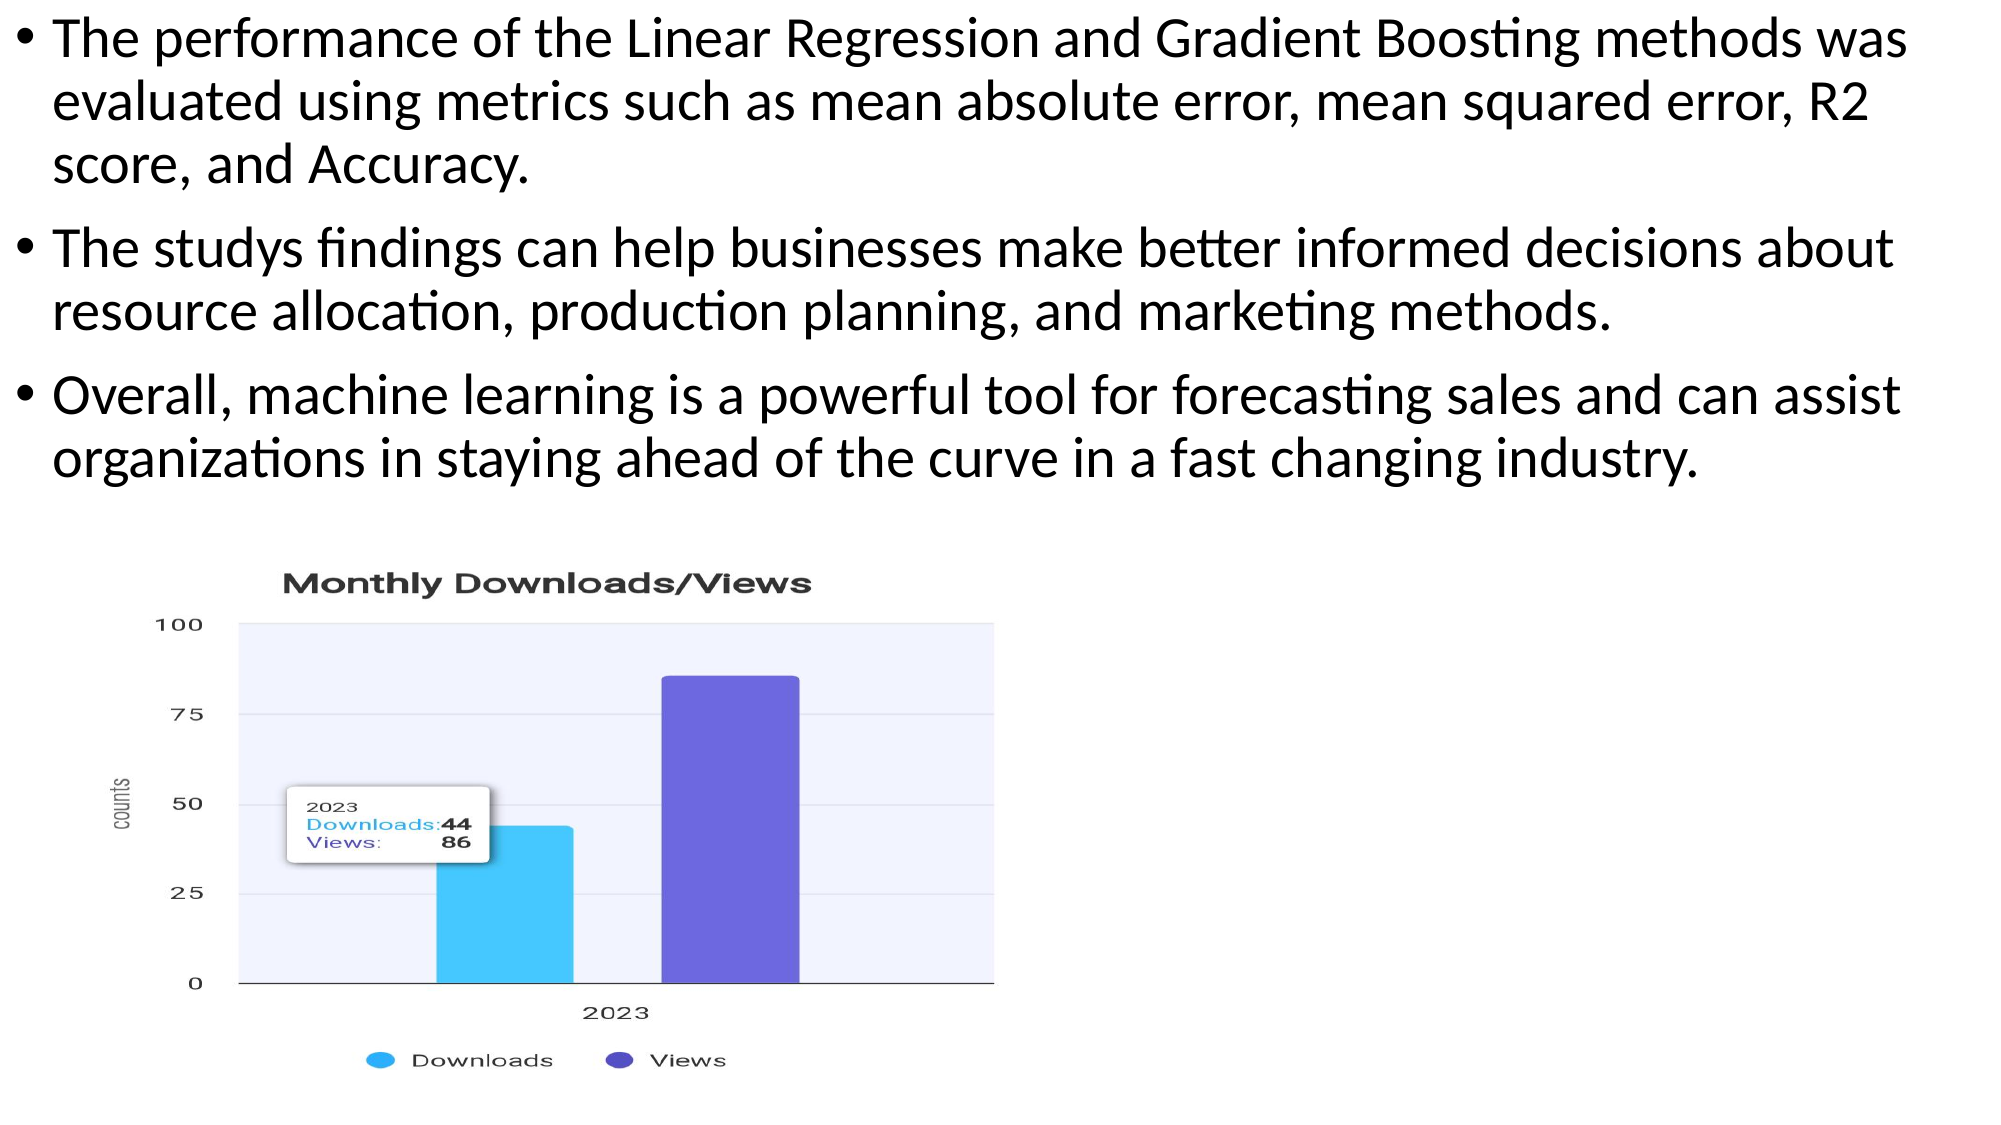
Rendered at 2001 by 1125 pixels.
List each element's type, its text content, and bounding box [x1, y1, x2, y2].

picture [35, 562, 1051, 1079]
list The performance of the Linear Regression and Gradient Boosting methods was evaluated using metrics such as mean absolute error, mean squared error, R2 score, and Accuracy. The studys findings can help businesses make better informed decisions about resource allocation, production planning, and marketing methods. Overall, machine learning is a powerful tool for forecasting sales and can assist organizations in staying ahead of the curve in a fast changing industry. [0, 0, 2000, 517]
